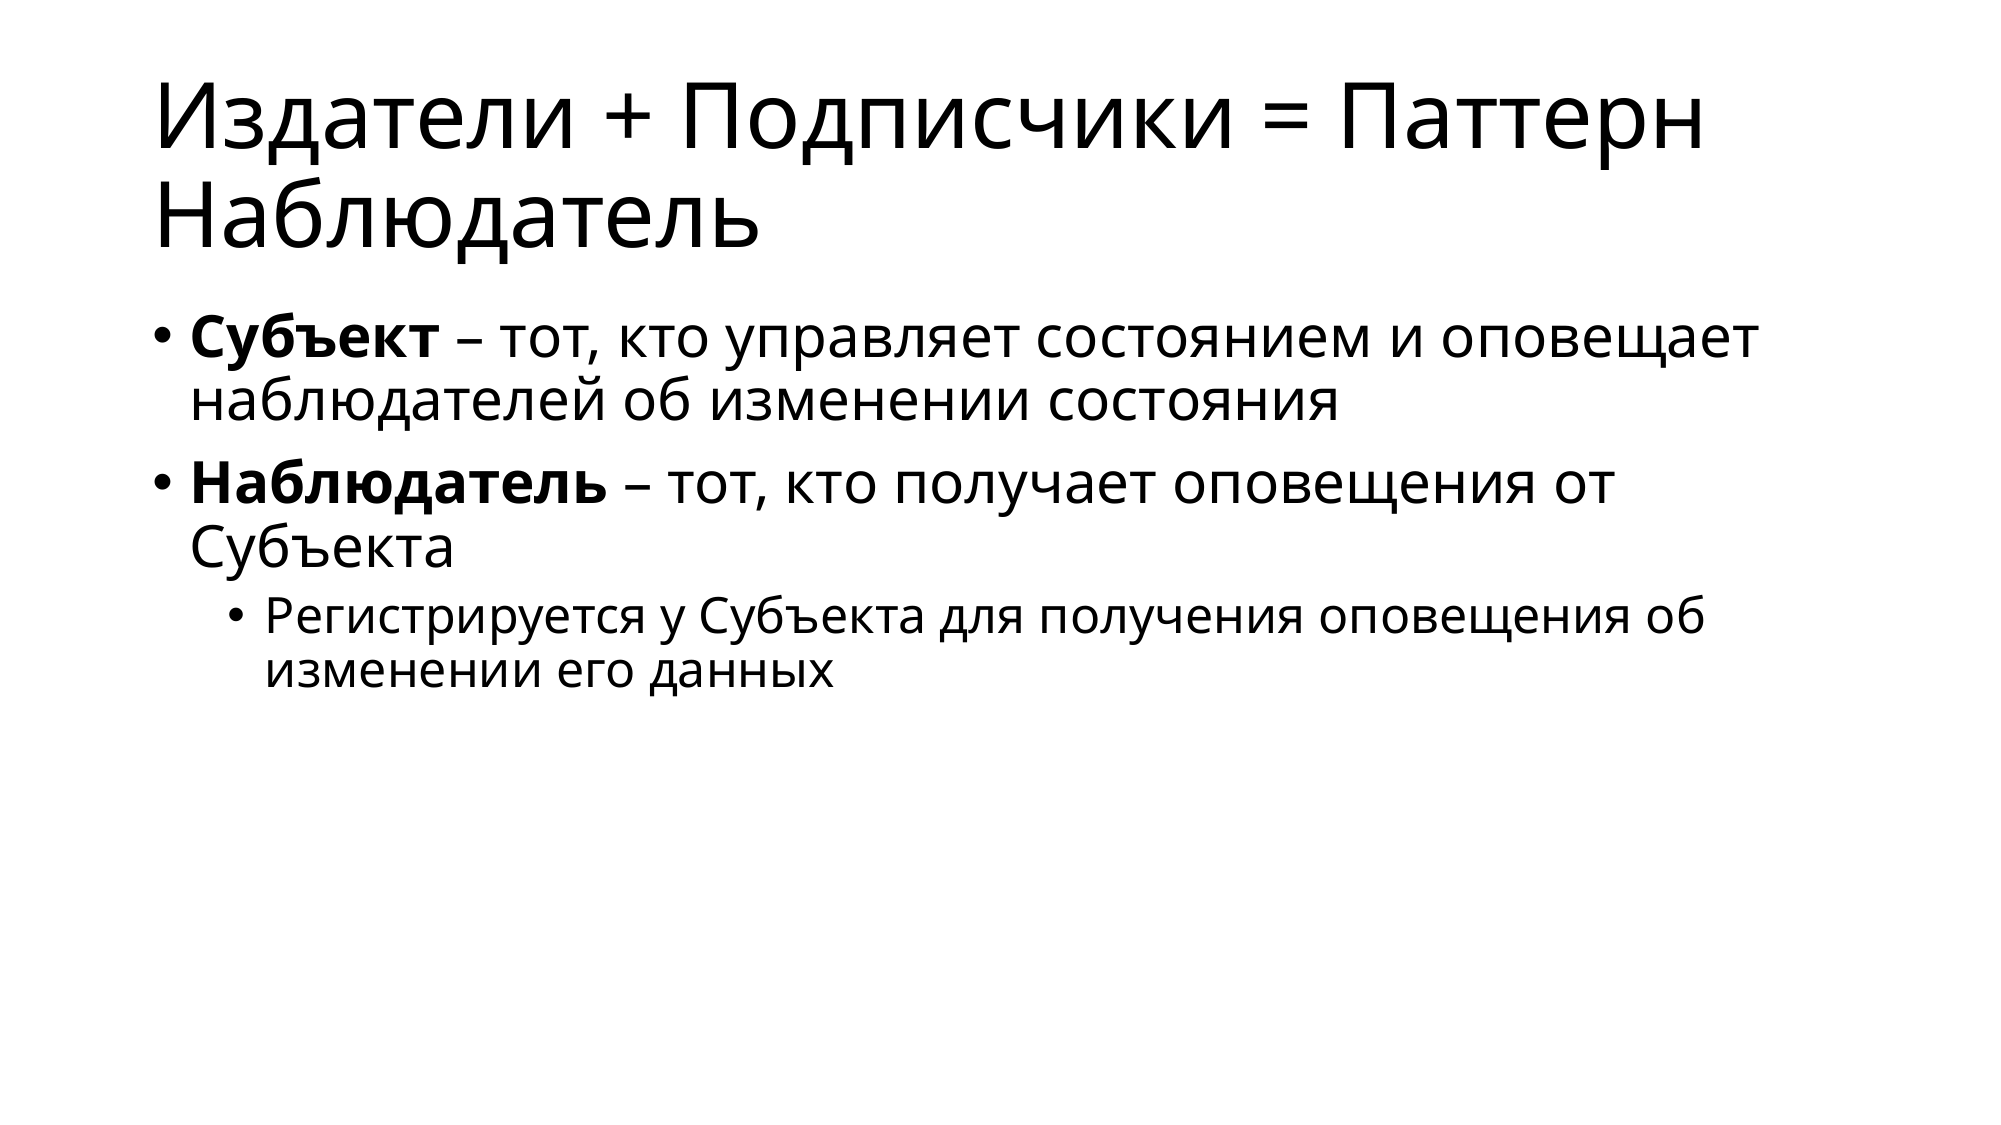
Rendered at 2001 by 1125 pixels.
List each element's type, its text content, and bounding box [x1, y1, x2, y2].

list Субъект – тот, кто управляет состоянием и оповещает наблюдателей об изменении состояния Наблюдатель – тот, кто получает оповещения от Субъекта Регистрируется у Субъекта для получения оповещения об изменении его данных [137, 299, 1863, 1014]
title Издатели + Подписчики = Паттерн Наблюдатель [137, 59, 1863, 278]
